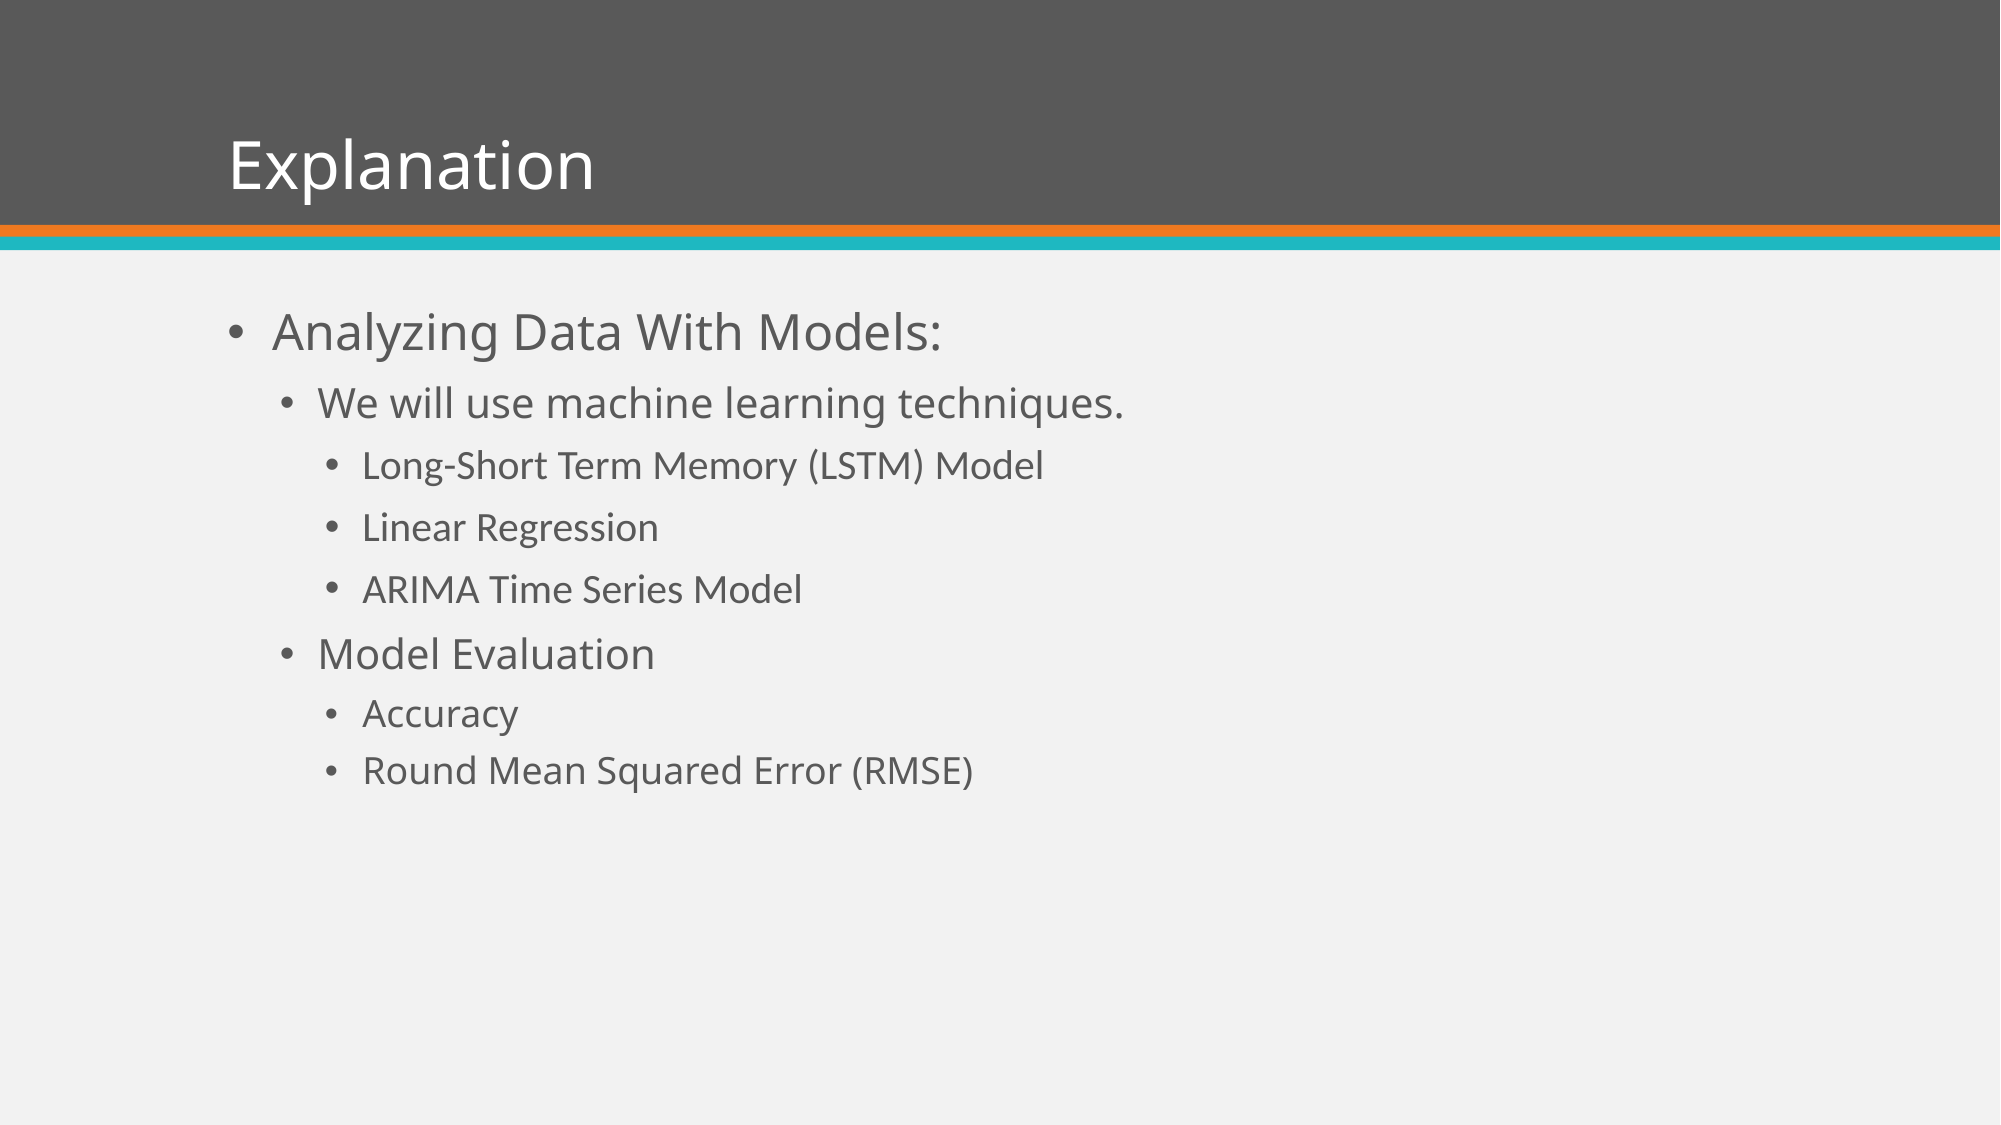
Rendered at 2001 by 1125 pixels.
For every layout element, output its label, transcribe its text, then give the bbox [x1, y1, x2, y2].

list Analyzing Data With Models: We will use machine learning techniques. Long-Short Term Memory (LSTM) Model Linear Regression ARIMA Time Series Model Model Evaluation Accuracy Round Mean Squared Error (RMSE) [212, 299, 1788, 1013]
title Explanation [212, 41, 1788, 212]
